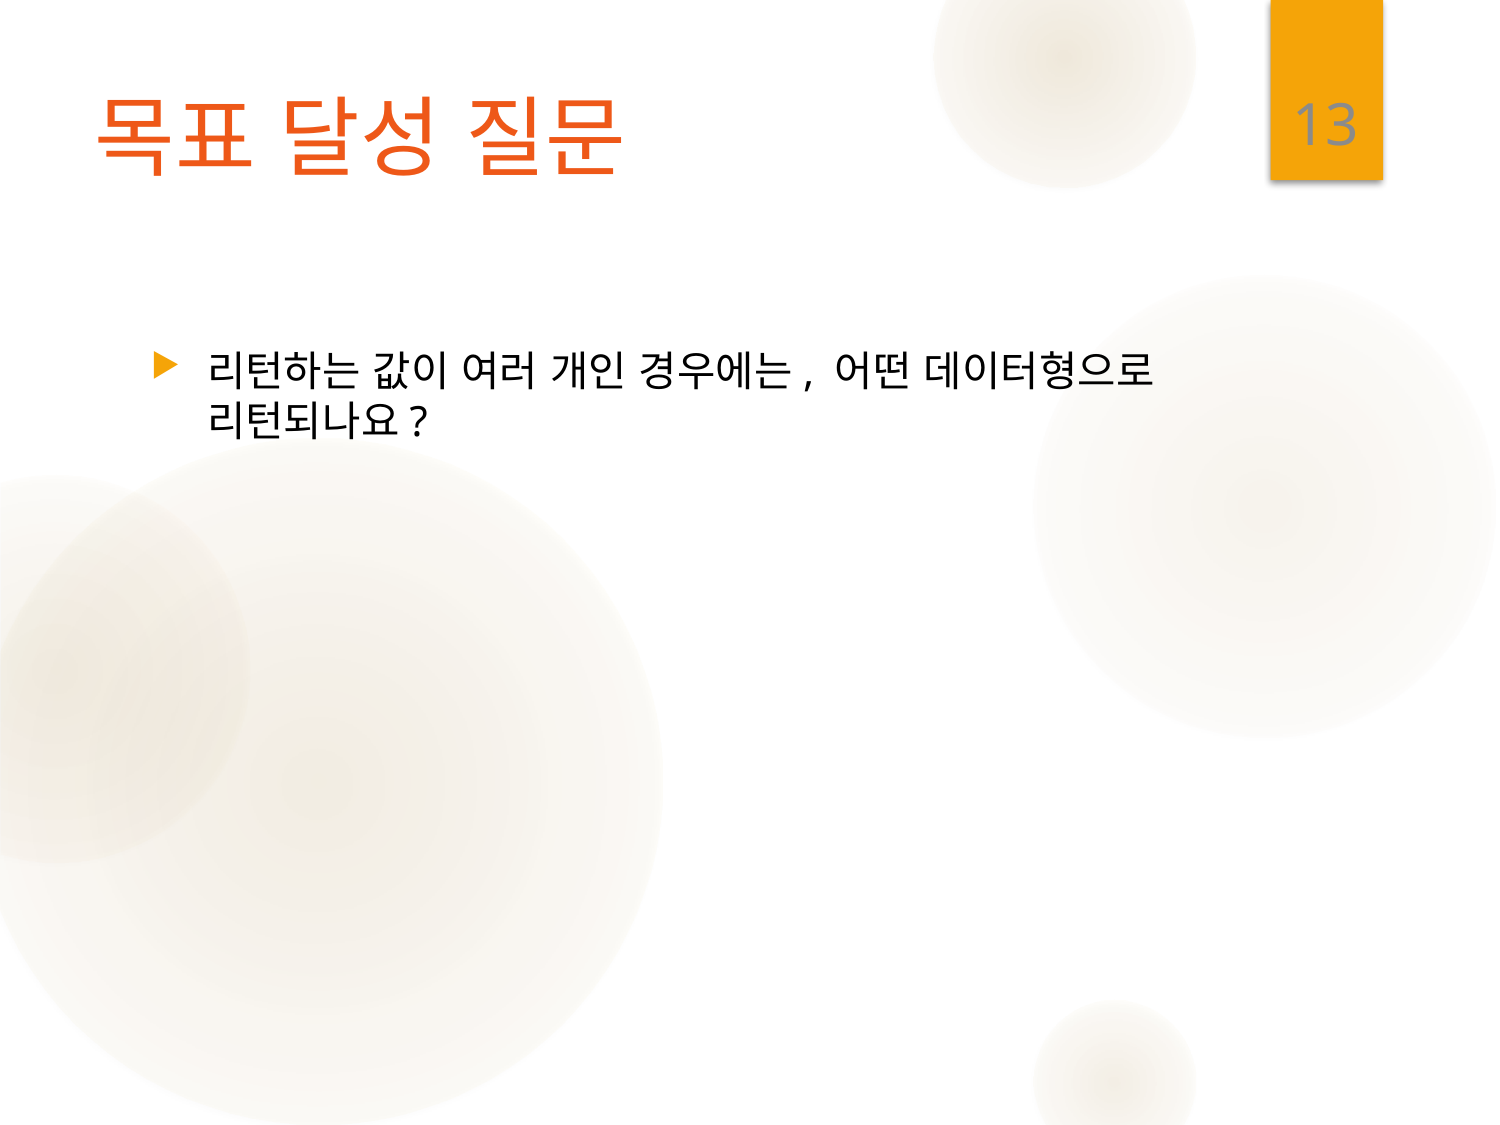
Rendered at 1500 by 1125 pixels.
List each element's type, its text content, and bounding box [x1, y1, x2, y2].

title 목표 달성 질문 [79, 74, 1237, 304]
list 리턴하는 값이 여러 개인 경우에는, 어떤 데이터형으로 리턴되나요? [135, 336, 1237, 1025]
slide_number 13 [1273, 48, 1378, 175]
